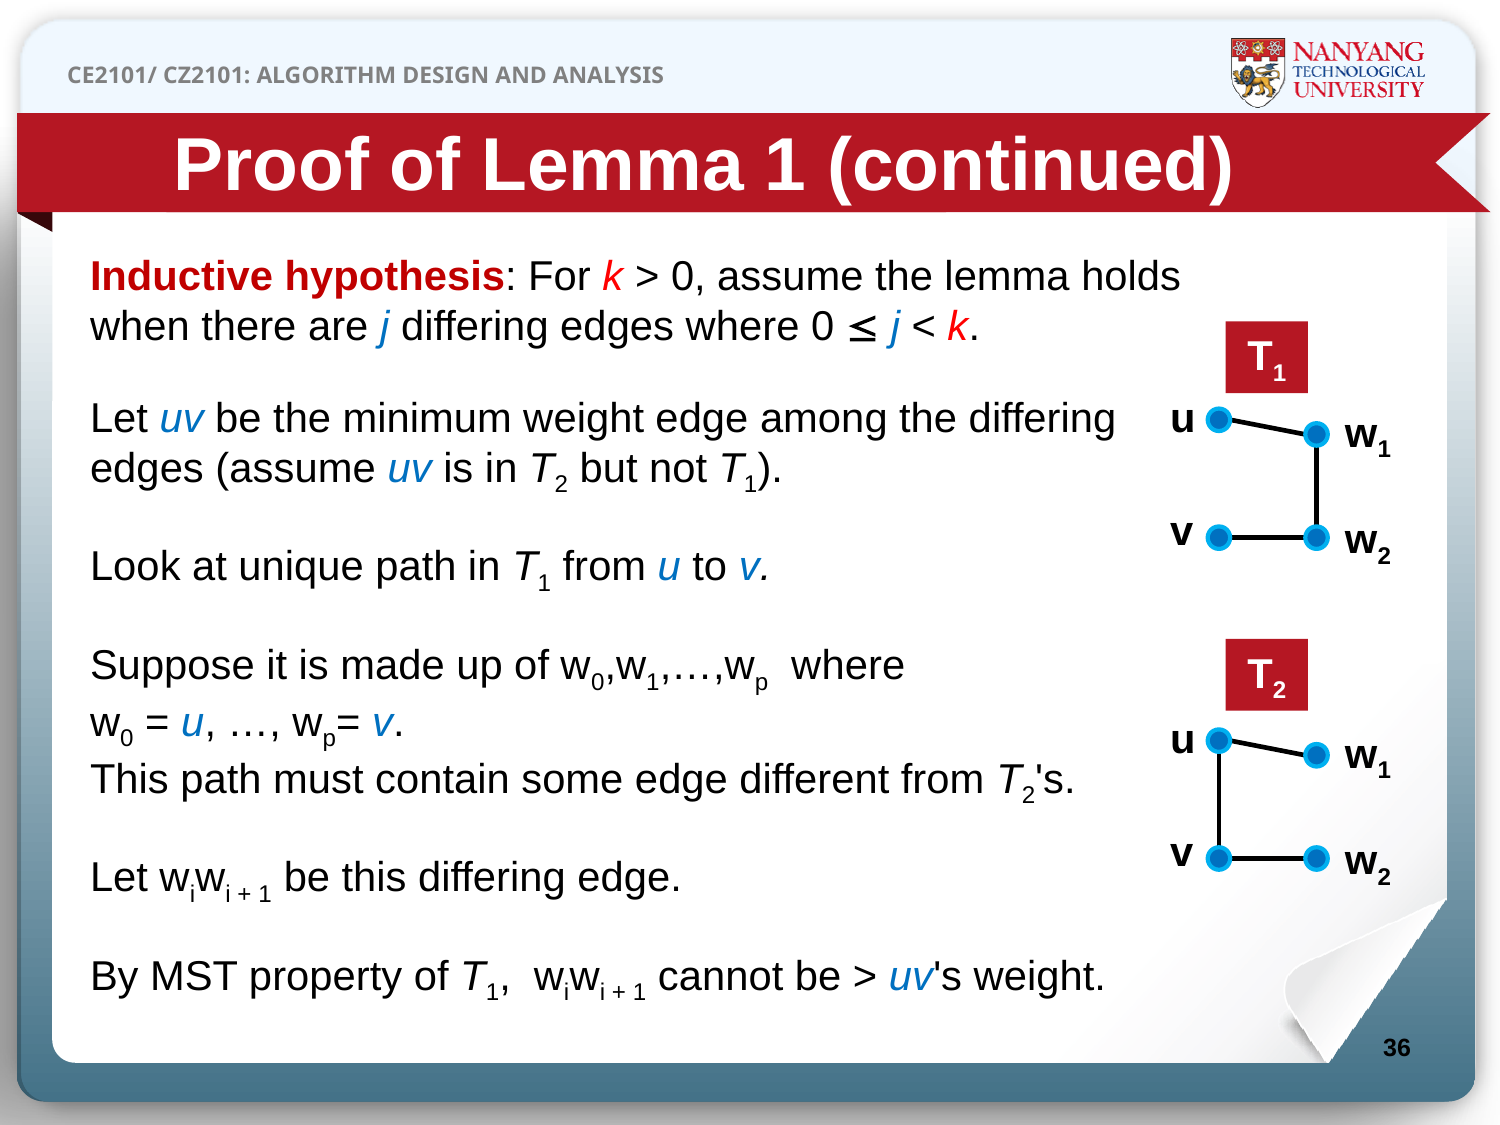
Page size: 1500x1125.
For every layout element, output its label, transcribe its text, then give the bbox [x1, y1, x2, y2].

list Inductive hypothesis: For k > 0, assume the lemma holds when there are j differing edges where 0  j < k. Let uv be the minimum weight edge among the differing edges (assume uv is in T2 but not T1). Look at unique path in T1 from u to v. Suppose it is made up of w0,w1,…,wp where w0 = u, …, wp= v. This path must contain some edge different from T2's. Let wiwi + 1 be this differing edge. By MST property of T1, wiwi + 1 cannot be > uv's weight. [75, 241, 1231, 1070]
text_box [1303, 525, 1330, 551]
text_box v [1155, 496, 1256, 562]
text_box w2 [1330, 825, 1431, 898]
text_box w1 [1330, 719, 1431, 791]
text_box w1 [1330, 398, 1431, 470]
text_box T2 [1225, 638, 1308, 711]
text_box v [1155, 817, 1256, 883]
text_box [1305, 421, 1330, 448]
text_box u [1155, 704, 1256, 770]
text_box u [1155, 383, 1256, 449]
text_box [1229, 740, 1306, 756]
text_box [1229, 419, 1306, 435]
text_box [1306, 741, 1330, 769]
text_box [1303, 845, 1330, 872]
text_box w2 [1330, 504, 1431, 577]
list Proof of Lemma 1 (continued) [55, 119, 1355, 201]
picture [0, 0, 1500, 1125]
text_box T1 [1225, 321, 1308, 394]
